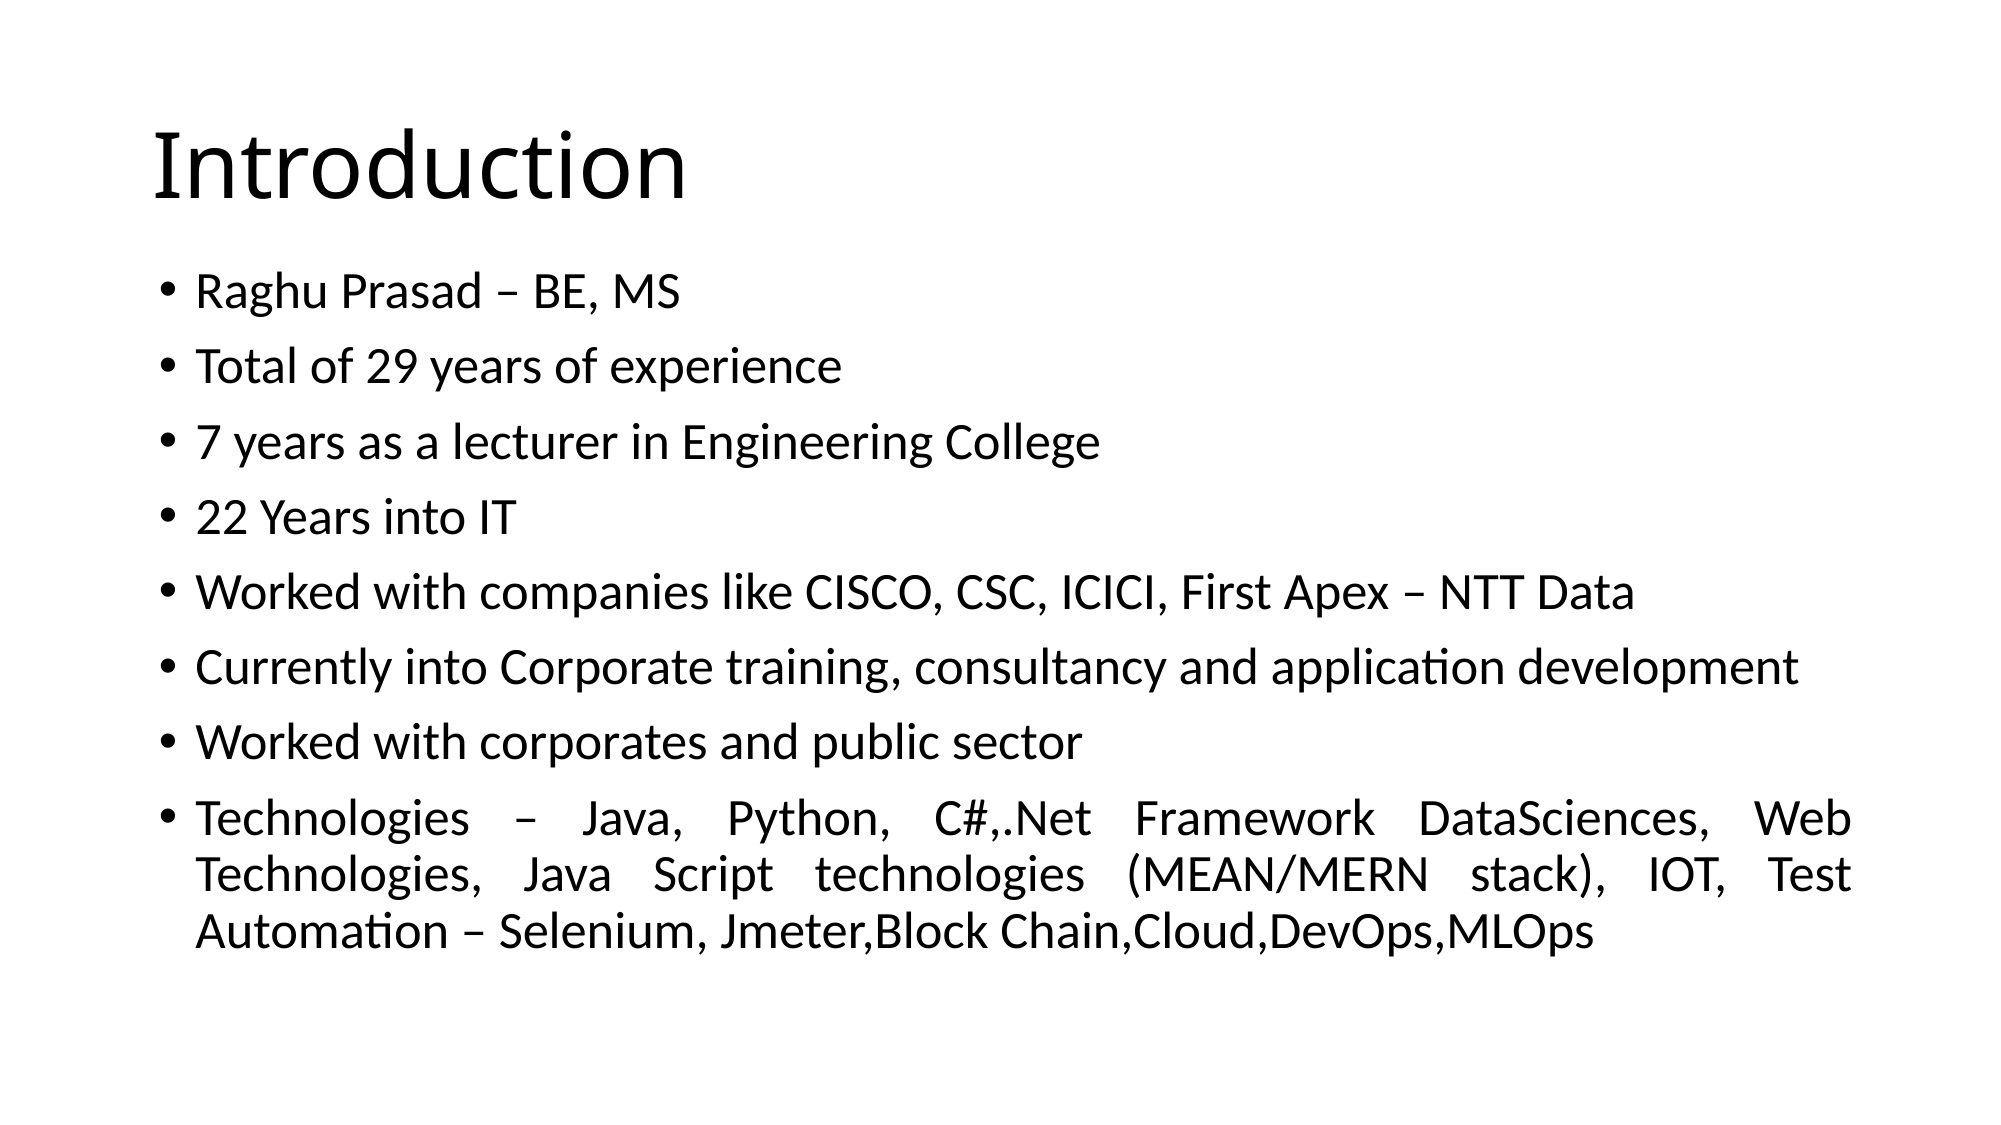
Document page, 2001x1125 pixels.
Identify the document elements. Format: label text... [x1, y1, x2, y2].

list Raghu Prasad – BE, MS Total of 29 years of experience 7 years as a lecturer in Engineering College 22 Years into IT Worked with companies like CISCO, CSC, ICICI, First Apex – NTT Data Currently into Corporate training, consultancy and application development Worked with corporates and public sector Technologies – Java, Python, C#,.Net Framework DataSciences, Web Technologies, Java Script technologies (MEAN/MERN stack), IOT, Test Automation – Selenium, Jmeter,Block Chain,Cloud,DevOps,MLOps [144, 256, 1869, 970]
title Introduction [137, 59, 1863, 278]
